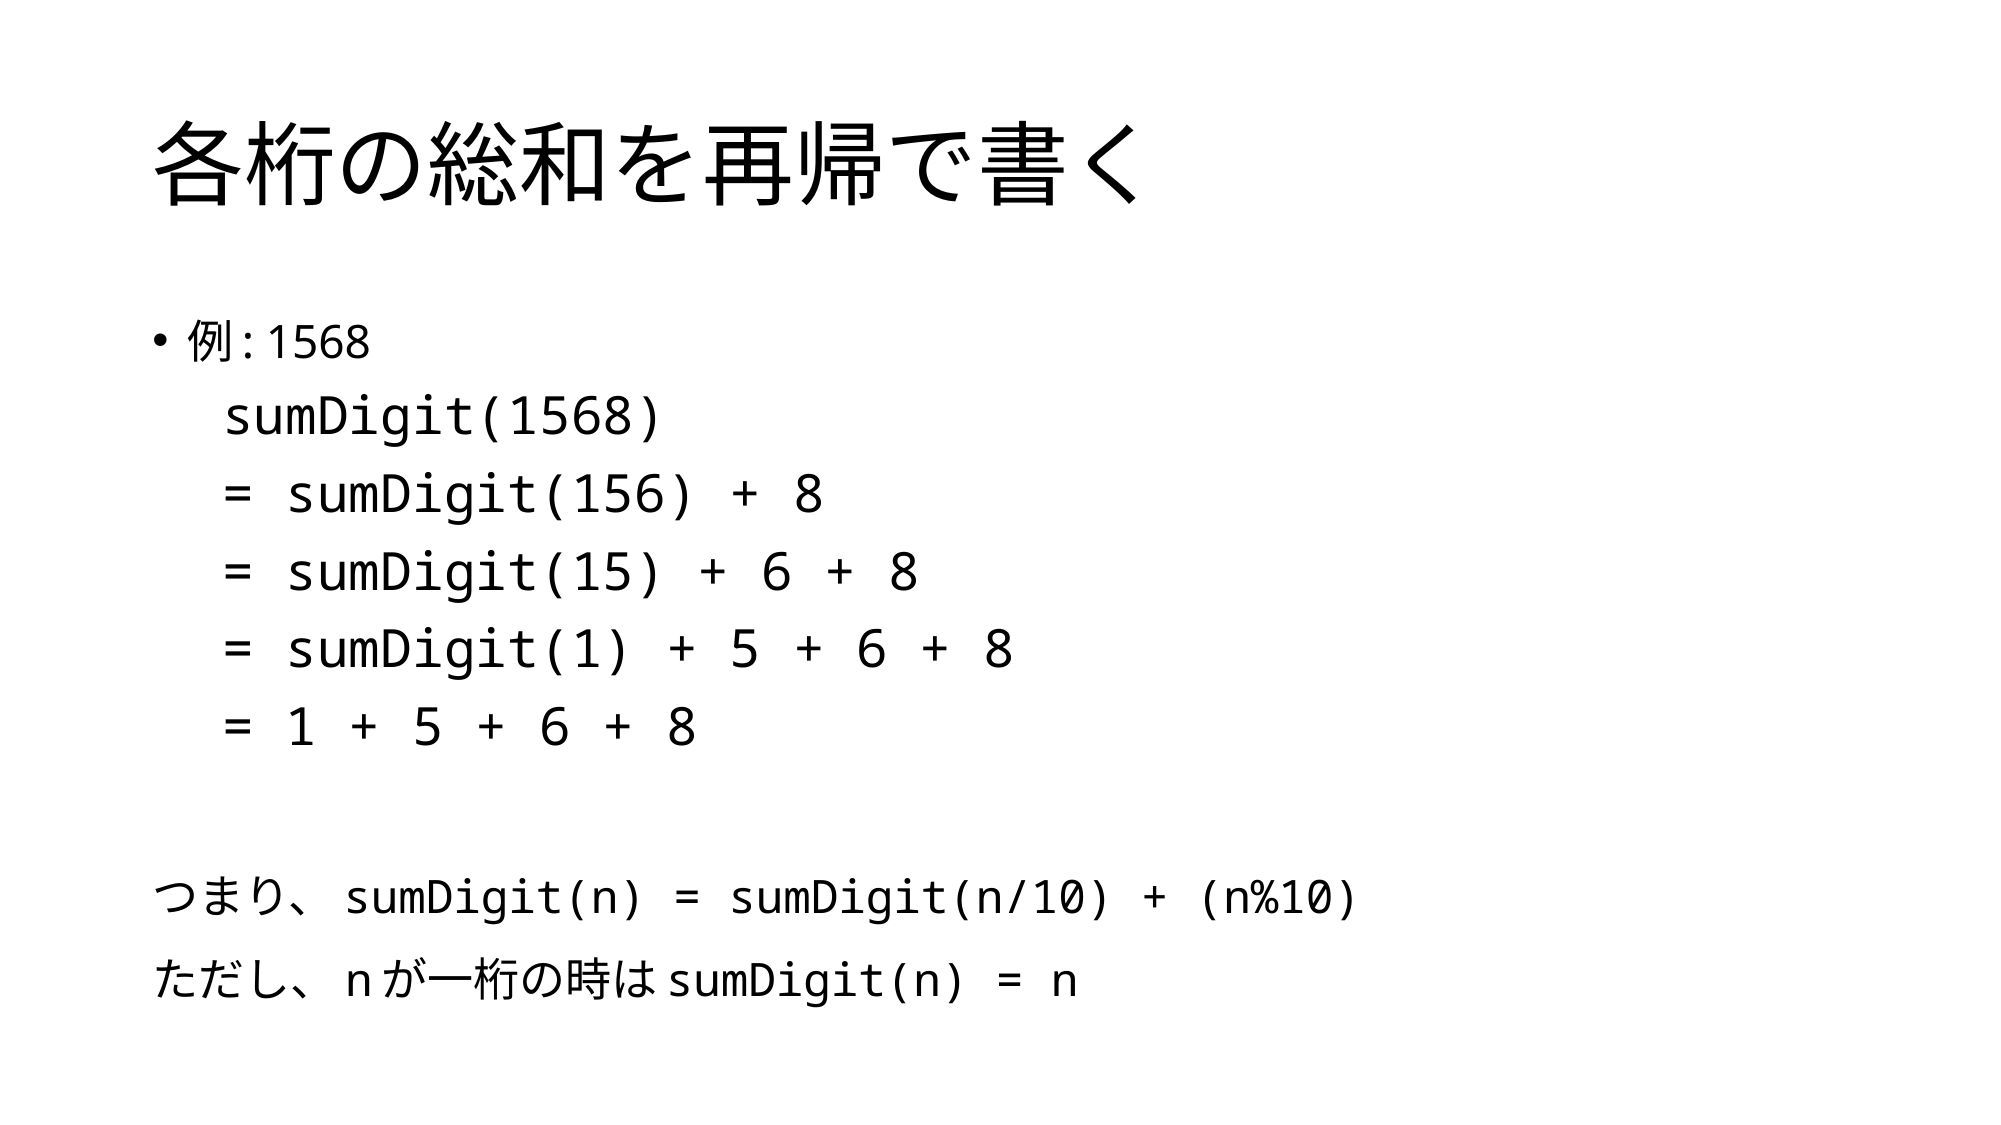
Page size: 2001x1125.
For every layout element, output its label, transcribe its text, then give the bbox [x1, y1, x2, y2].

list 例: 1568 sumDigit(1568) = sumDigit(156) + 8 = sumDigit(15) + 6 + 8 = sumDigit(1) + 5 + 6 + 8 = 1 + 5 + 6 + 8 つまり、sumDigit(n) = sumDigit(n/10) + (n%10) ただし、nが一桁の時はsumDigit(n) = n [137, 299, 1863, 1014]
title 各桁の総和を再帰で書く [137, 59, 1863, 278]
